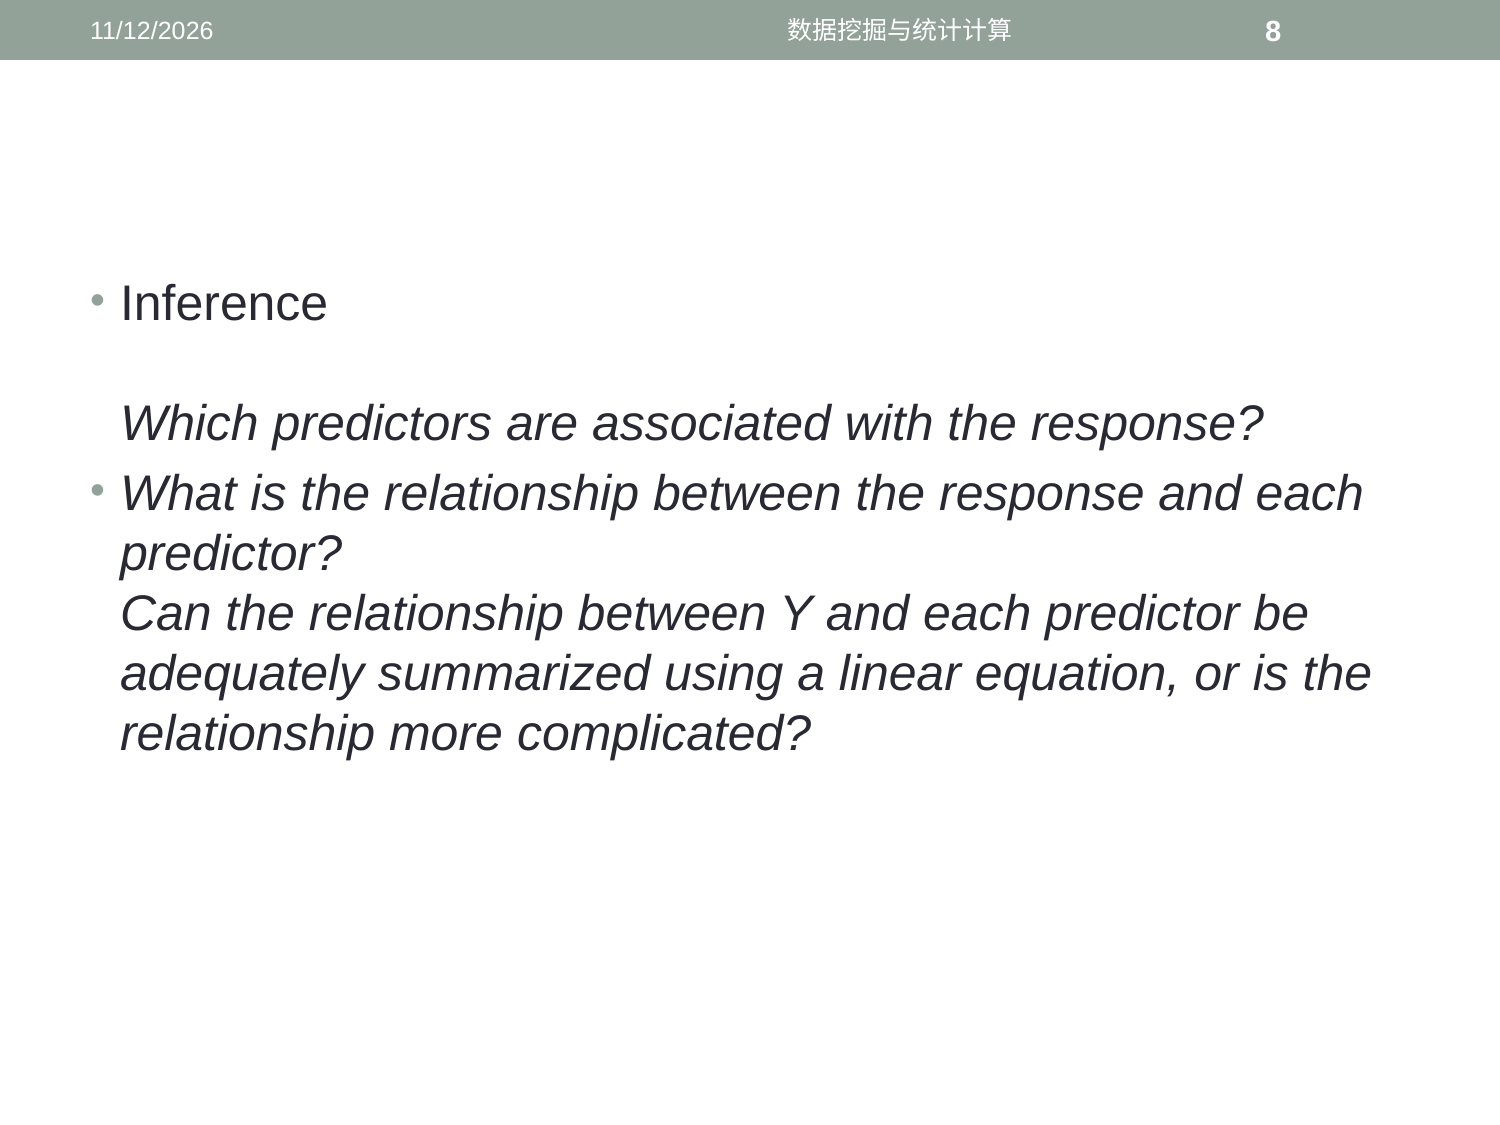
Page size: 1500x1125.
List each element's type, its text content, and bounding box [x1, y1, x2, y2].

list Inference Which predictors are associated with the response? What is the relationship between the response and each predictor? Can the relationship between Y and each predictor be adequately summarized using a linear equation, or is the relationship more complicated? [75, 262, 1425, 1063]
slide_number 8 [1250, 3, 1425, 57]
footer 数据挖掘与统计计算 [562, 3, 1238, 57]
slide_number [75, 3, 550, 57]
